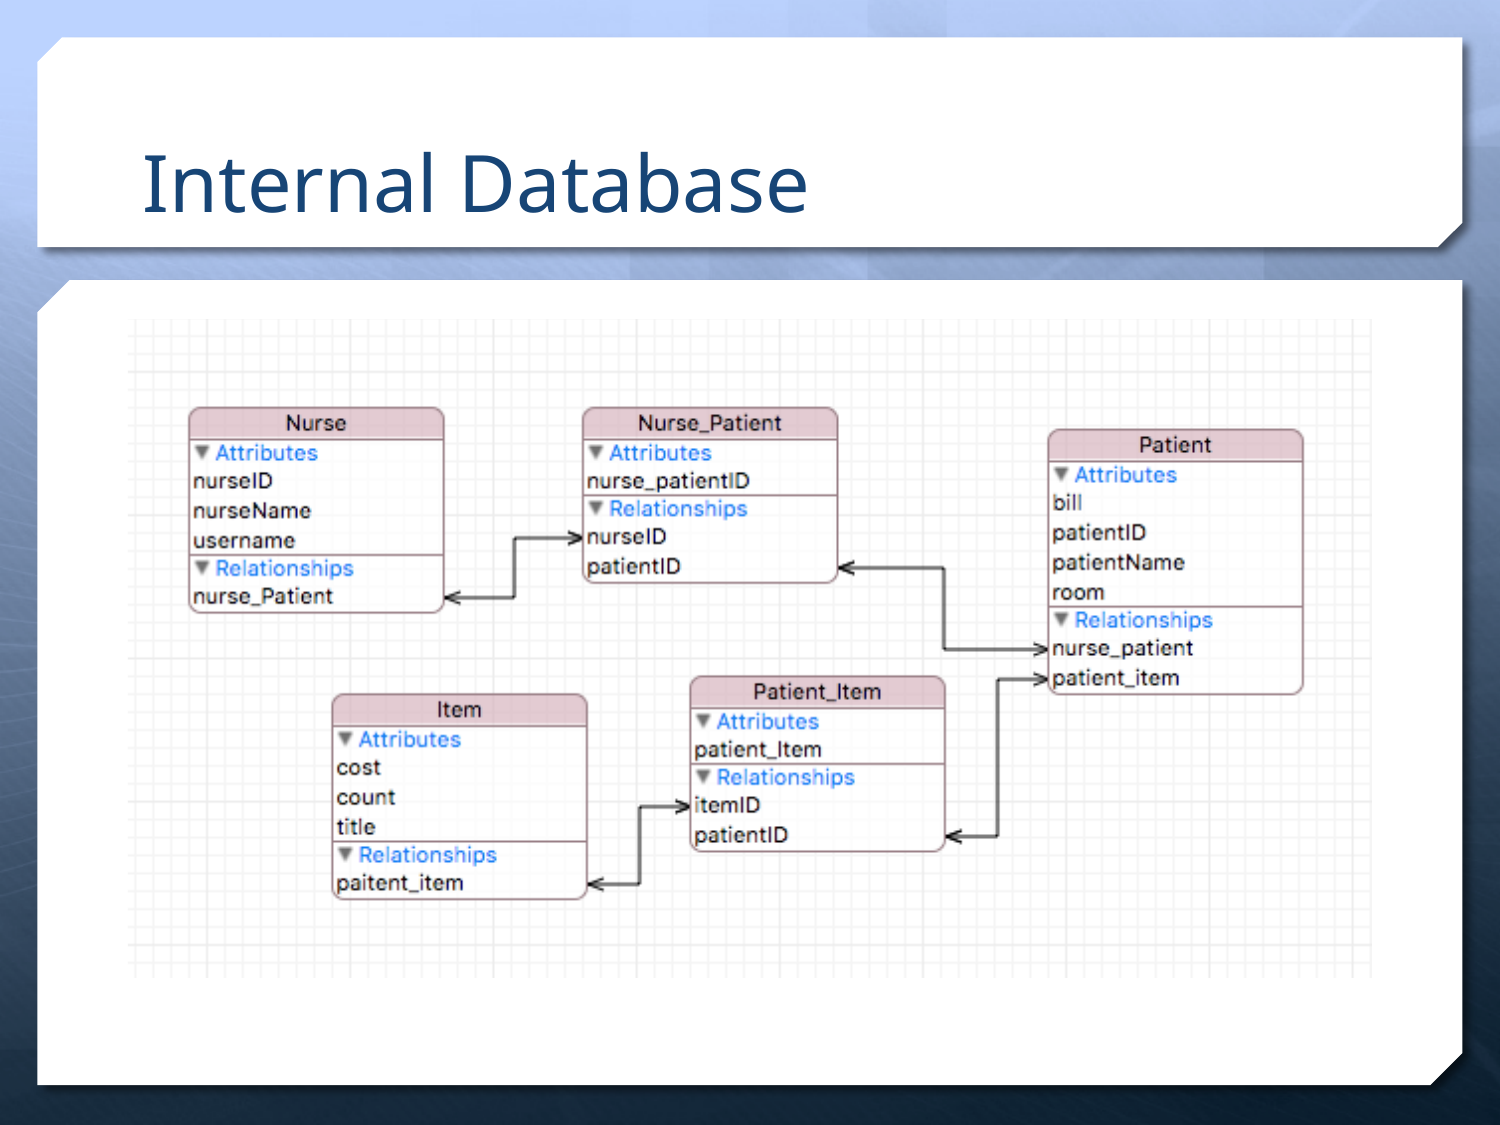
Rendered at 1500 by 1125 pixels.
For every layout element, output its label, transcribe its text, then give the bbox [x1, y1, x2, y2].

title Internal Database [127, 48, 1372, 236]
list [127, 319, 1373, 978]
